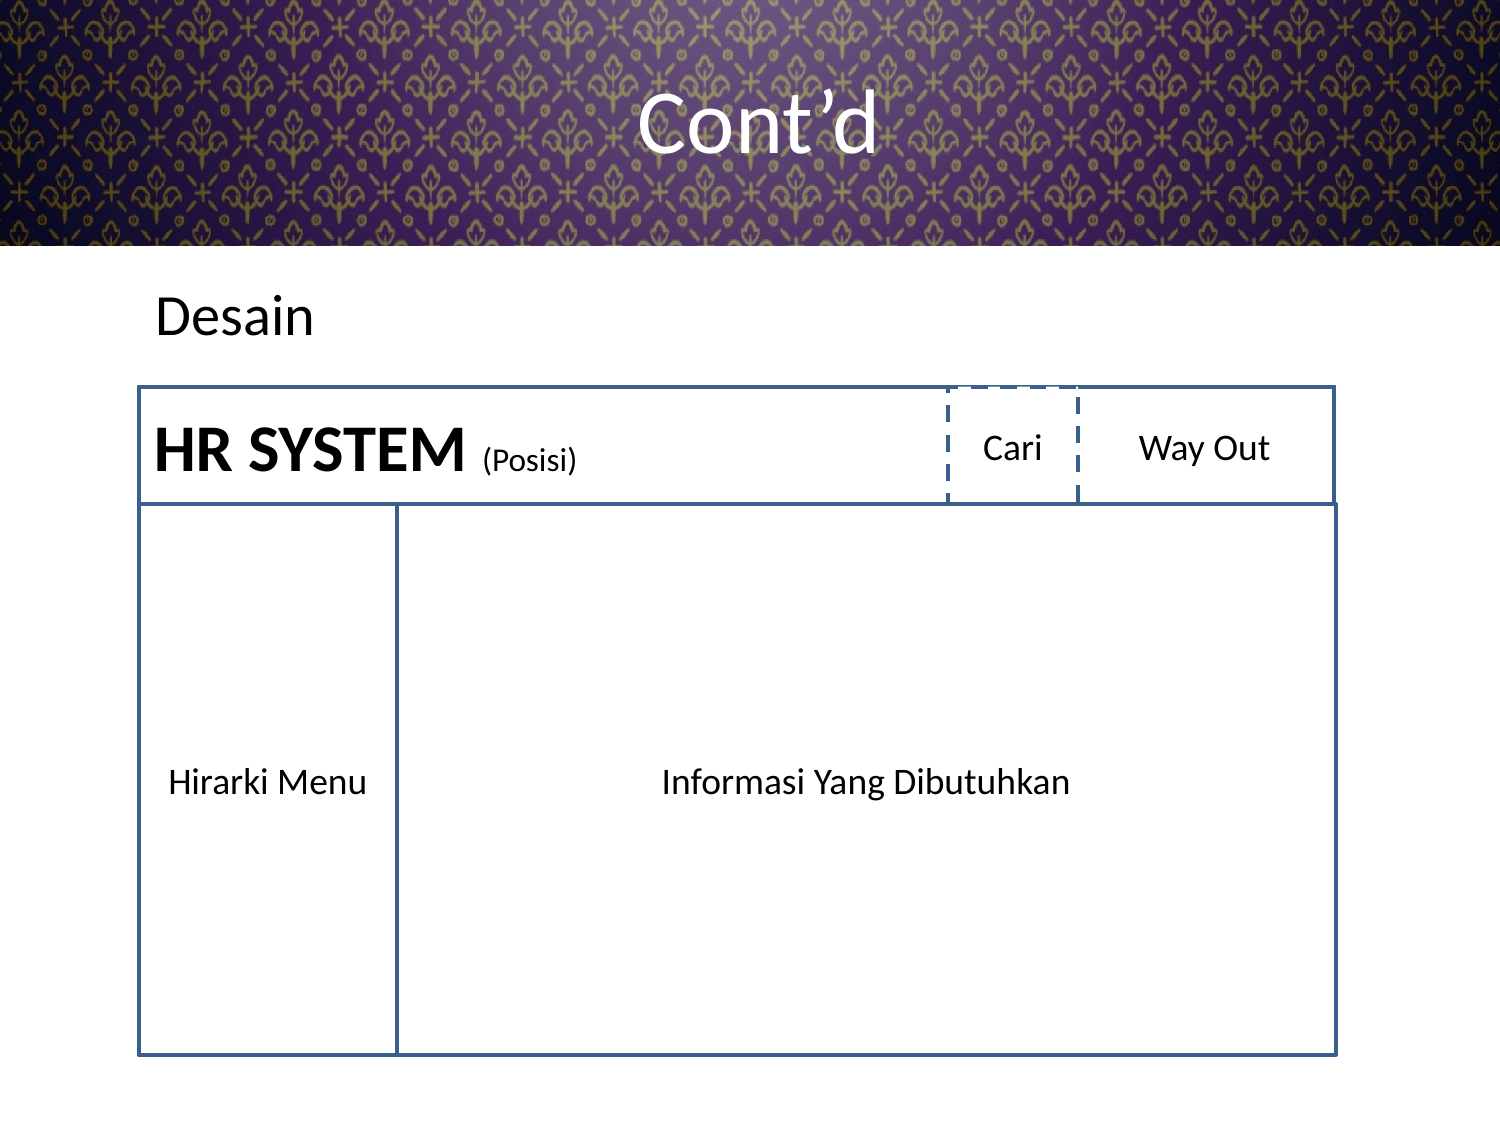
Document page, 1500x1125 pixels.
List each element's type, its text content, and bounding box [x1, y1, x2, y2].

text_box Informasi Yang Dibutuhkan [395, 502, 1338, 1057]
picture [0, 0, 1500, 247]
text_box Way Out [1076, 385, 1336, 502]
list Desain [140, 269, 1418, 1005]
text_box Cari [946, 385, 1080, 502]
text_box Hirarki Menu [137, 502, 395, 1057]
text_box HR SYSTEM (Posisi) [137, 385, 947, 502]
